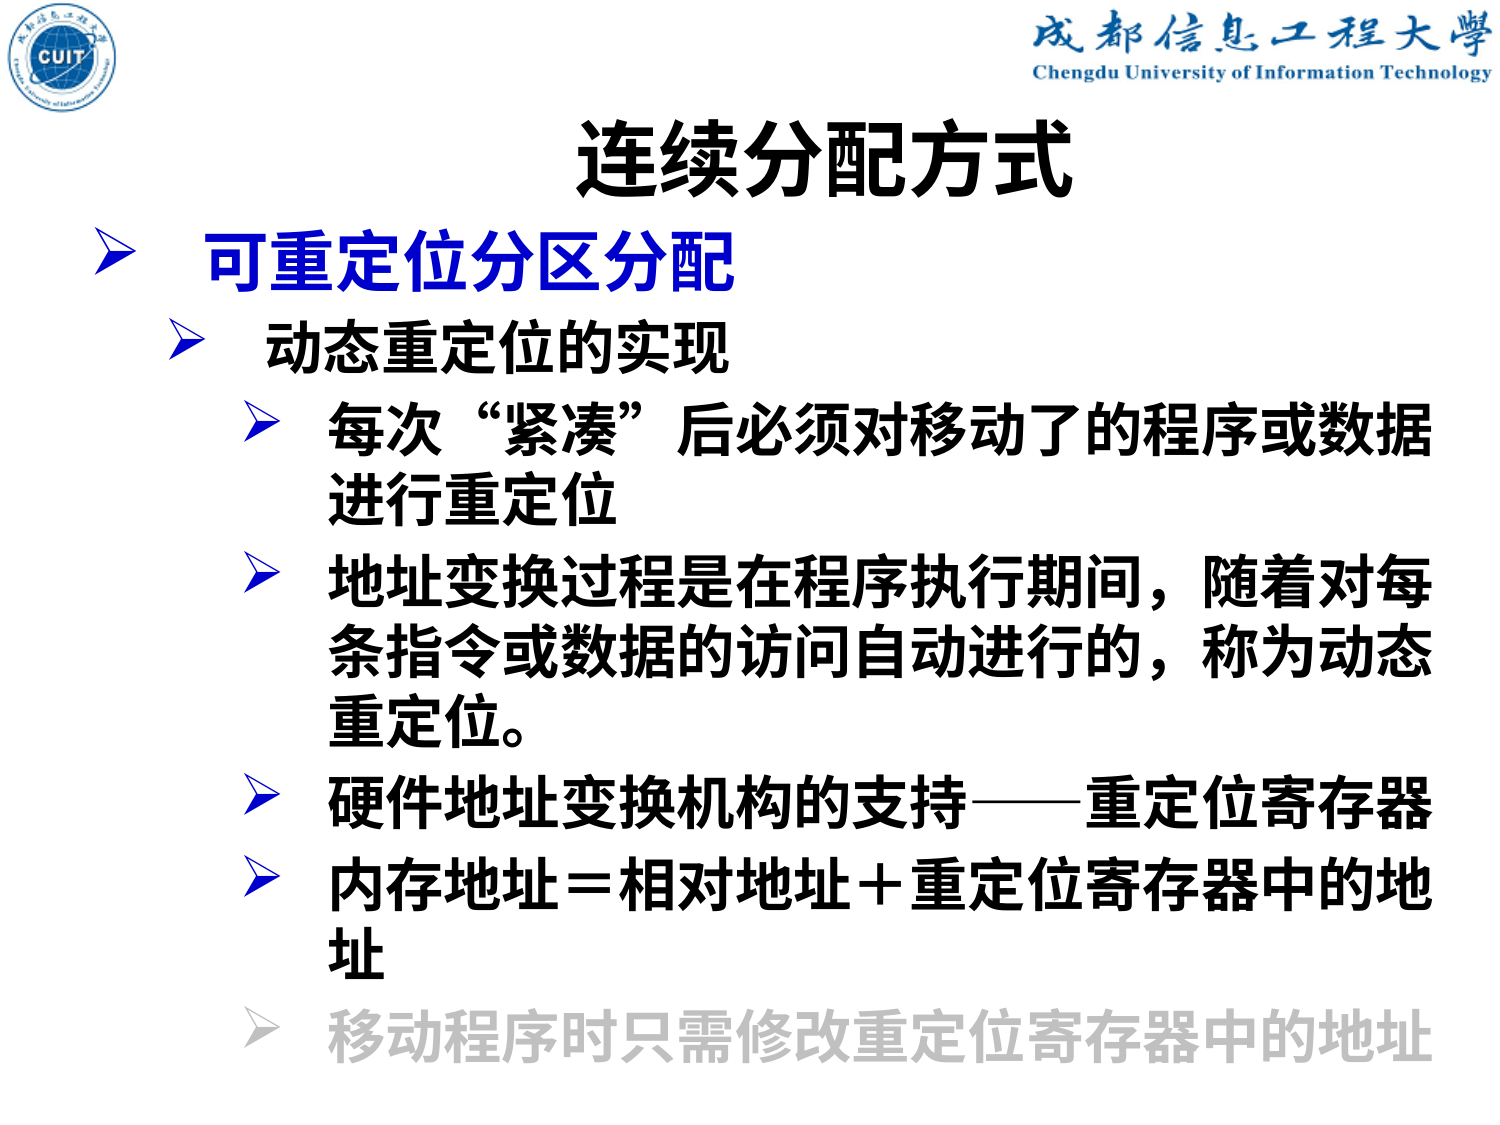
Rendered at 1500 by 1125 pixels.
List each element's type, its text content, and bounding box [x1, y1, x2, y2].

picture [1021, 0, 1500, 91]
text_box 连续分配方式 [212, 99, 1438, 212]
picture [0, 0, 130, 116]
text_box 可重定位分区分配 动态重定位的实现 每次“紧凑”后必须对移动了的程序或数据进行重定位 地址变换过程是在程序执行期间，随着对每条指令或数据的访问自动进行的，称为动态重定位。 硬件地址变换机构的支持——重定位寄存器 内存地址＝相对地址＋重定位寄存器中的地址 移动程序时只需修改重定位寄存器中的地址 [75, 212, 1475, 1088]
